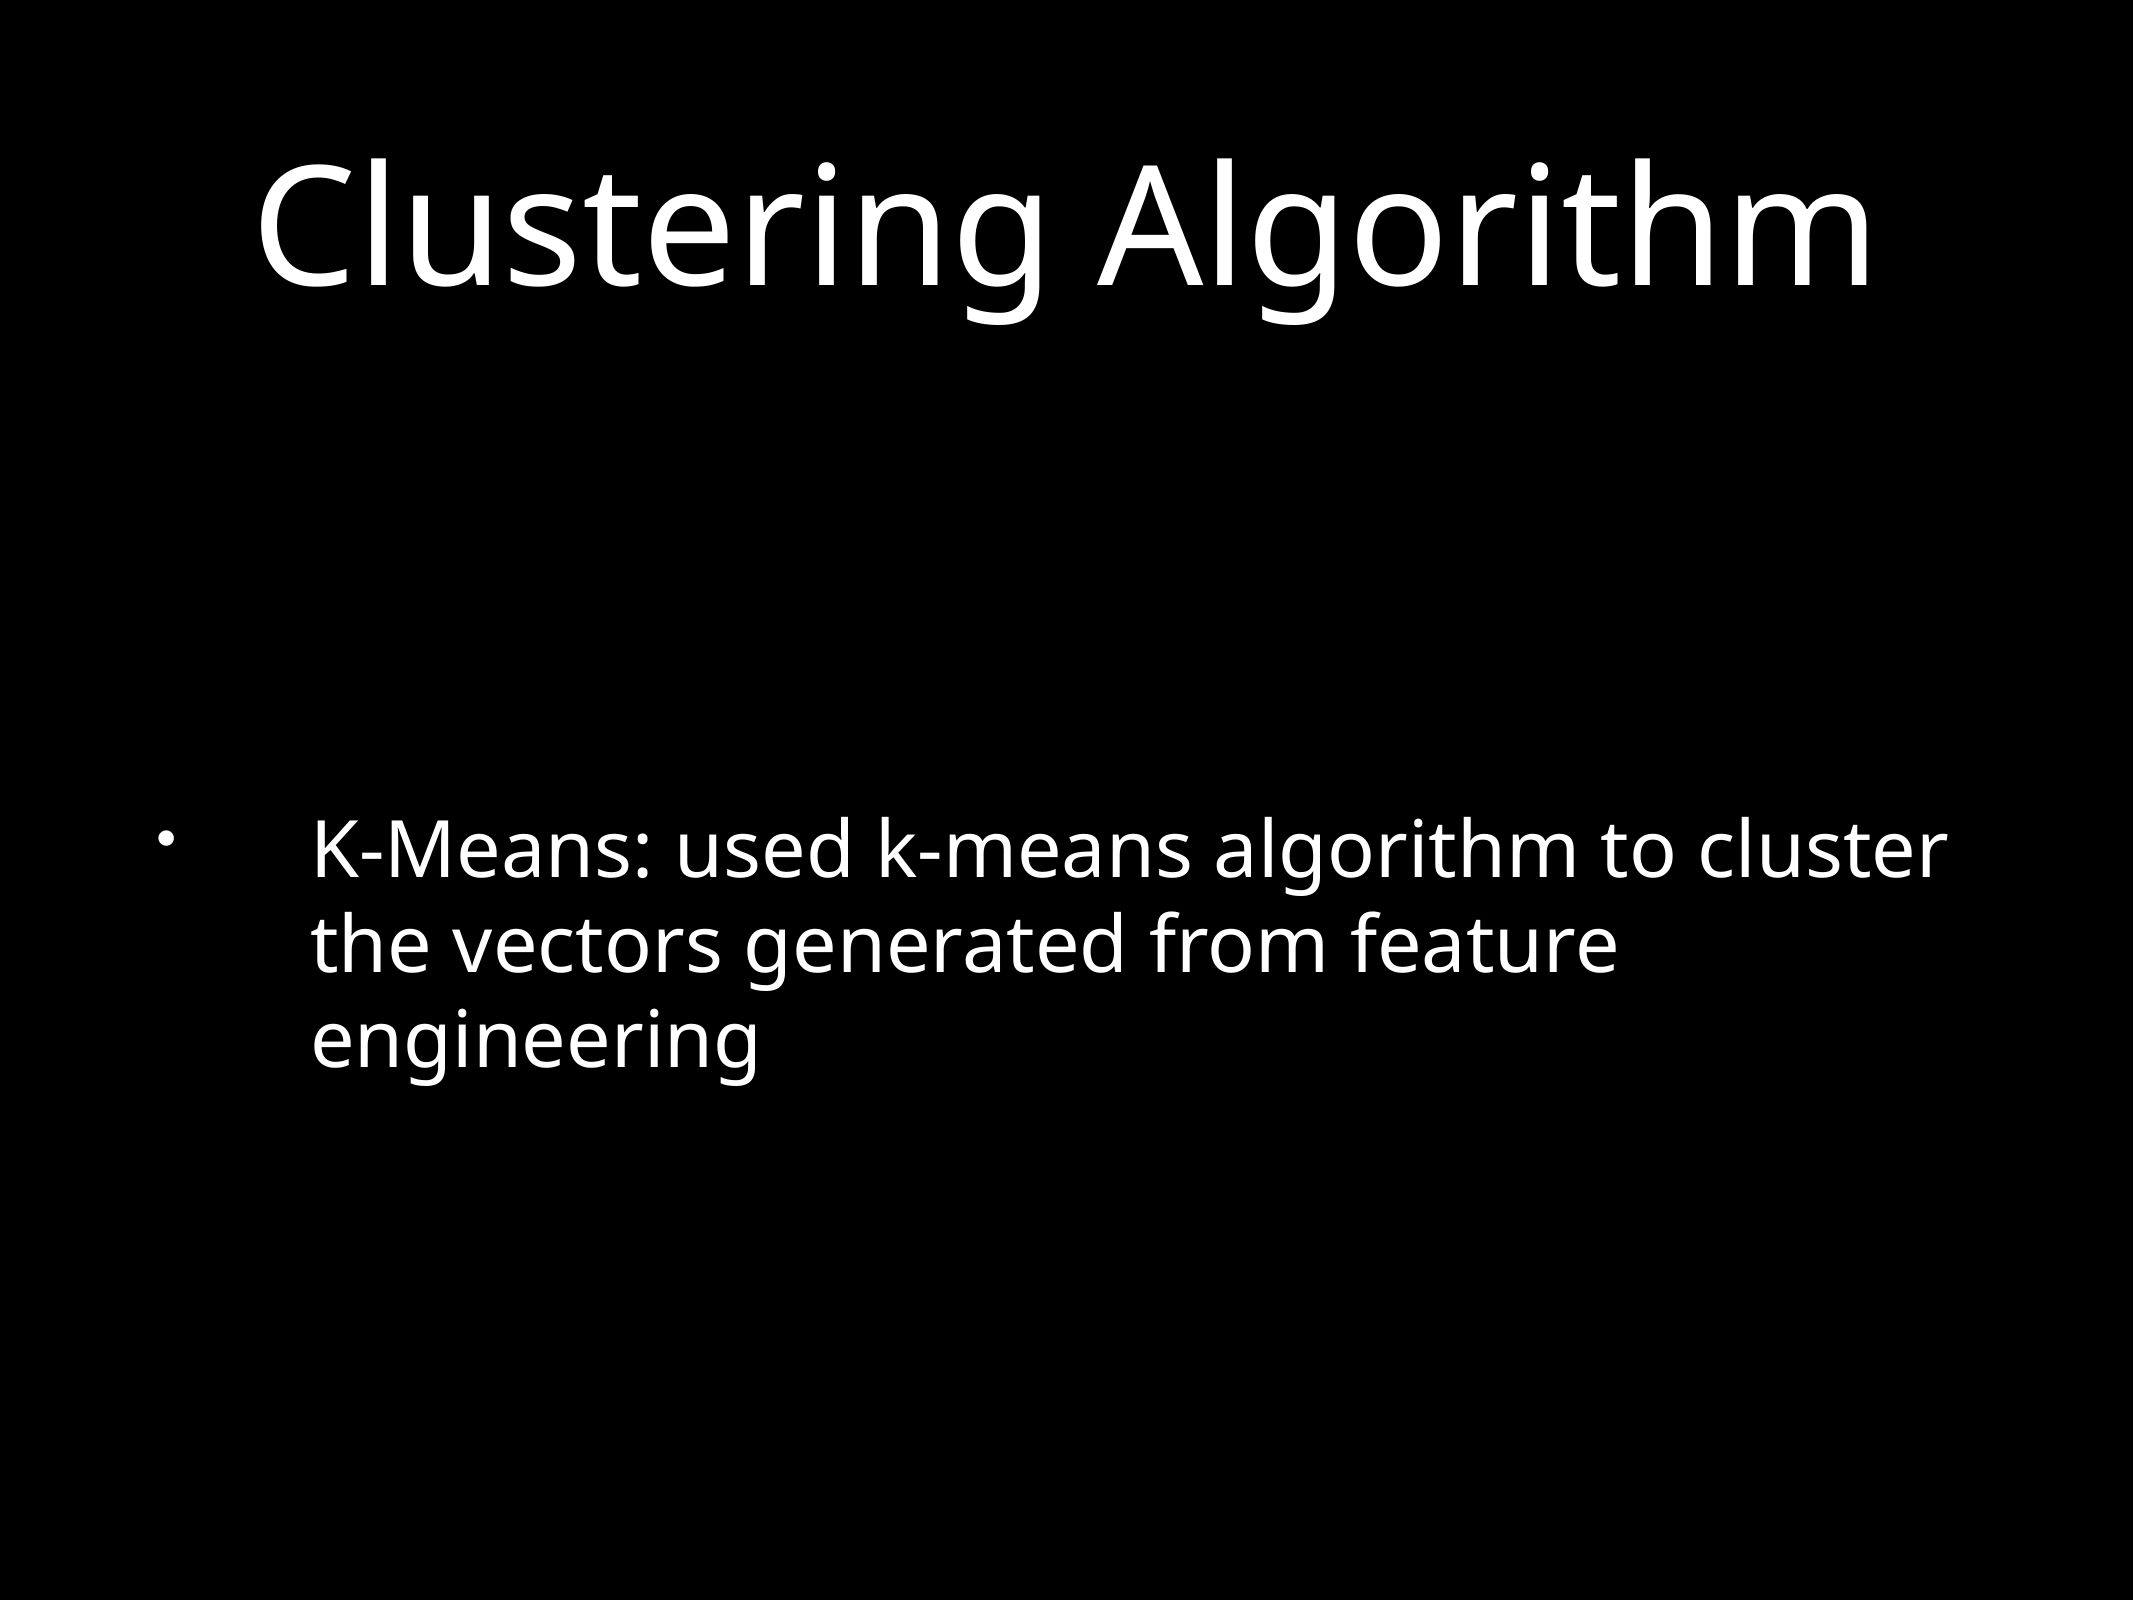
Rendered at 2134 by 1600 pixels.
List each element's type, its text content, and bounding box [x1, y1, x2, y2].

list K-Means: used k-means algorithm to cluster the vectors generated from feature engineering [155, 424, 1978, 1457]
title Clustering Algorithm [155, 41, 1978, 397]
